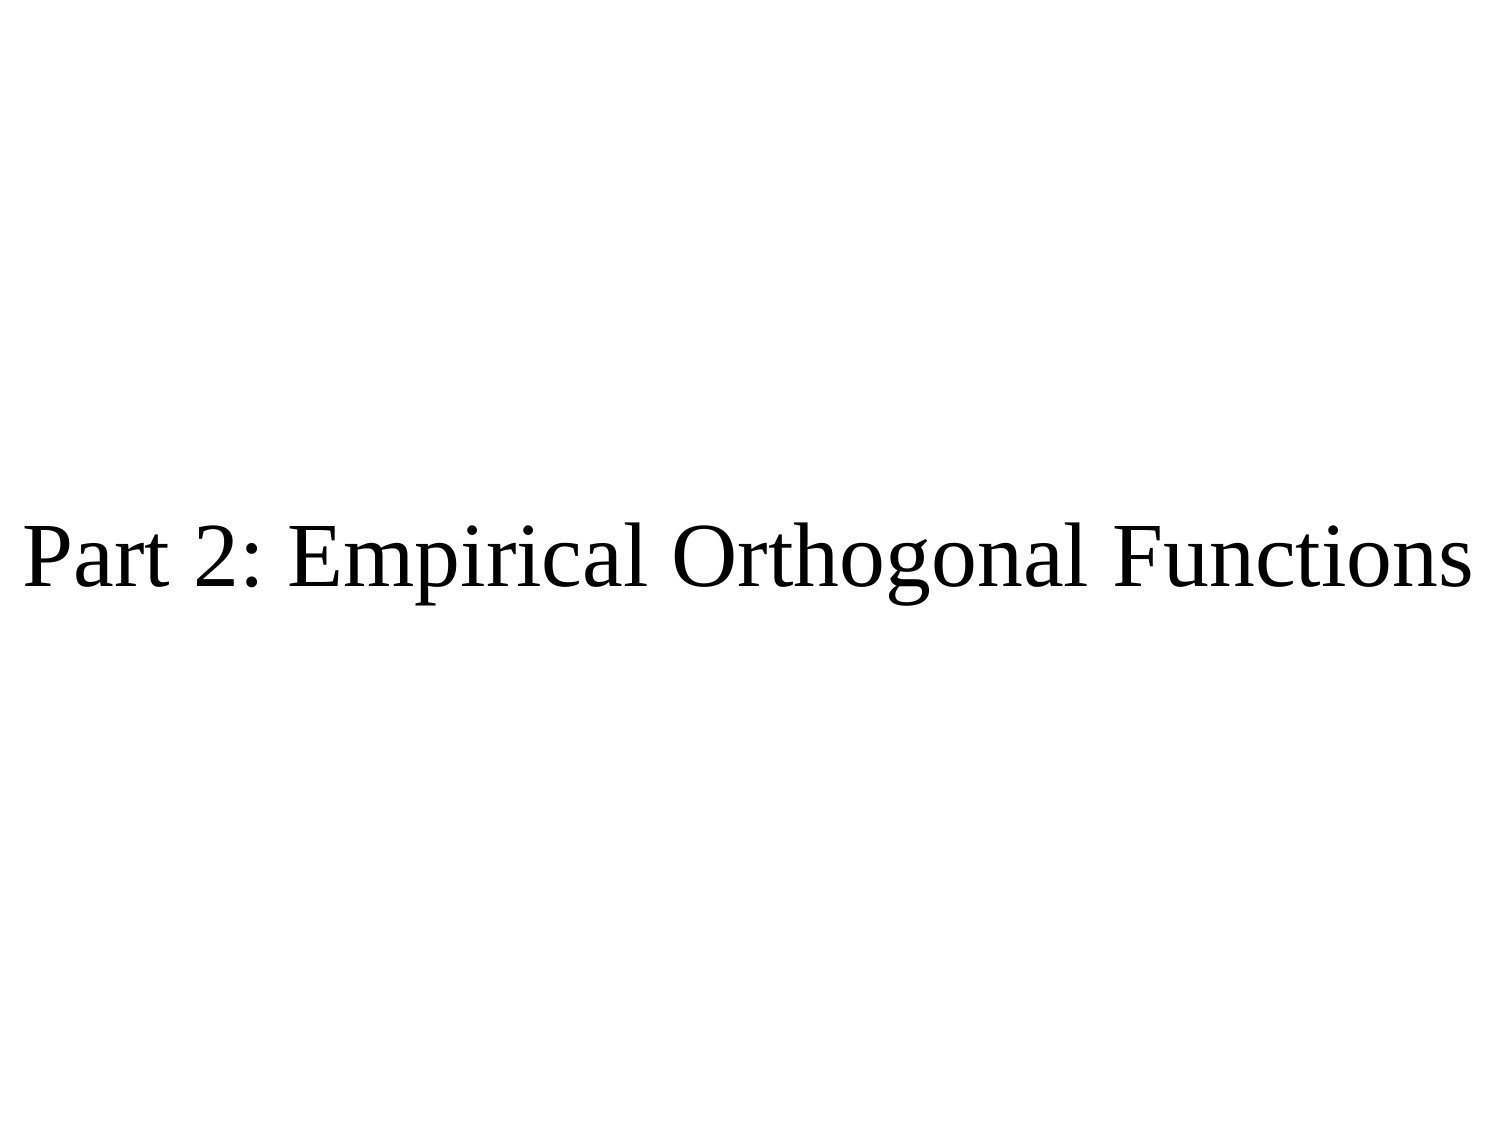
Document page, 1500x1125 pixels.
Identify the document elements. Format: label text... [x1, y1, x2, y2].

title Part 2: Empirical Orthogonal Functions [0, 275, 1500, 825]
